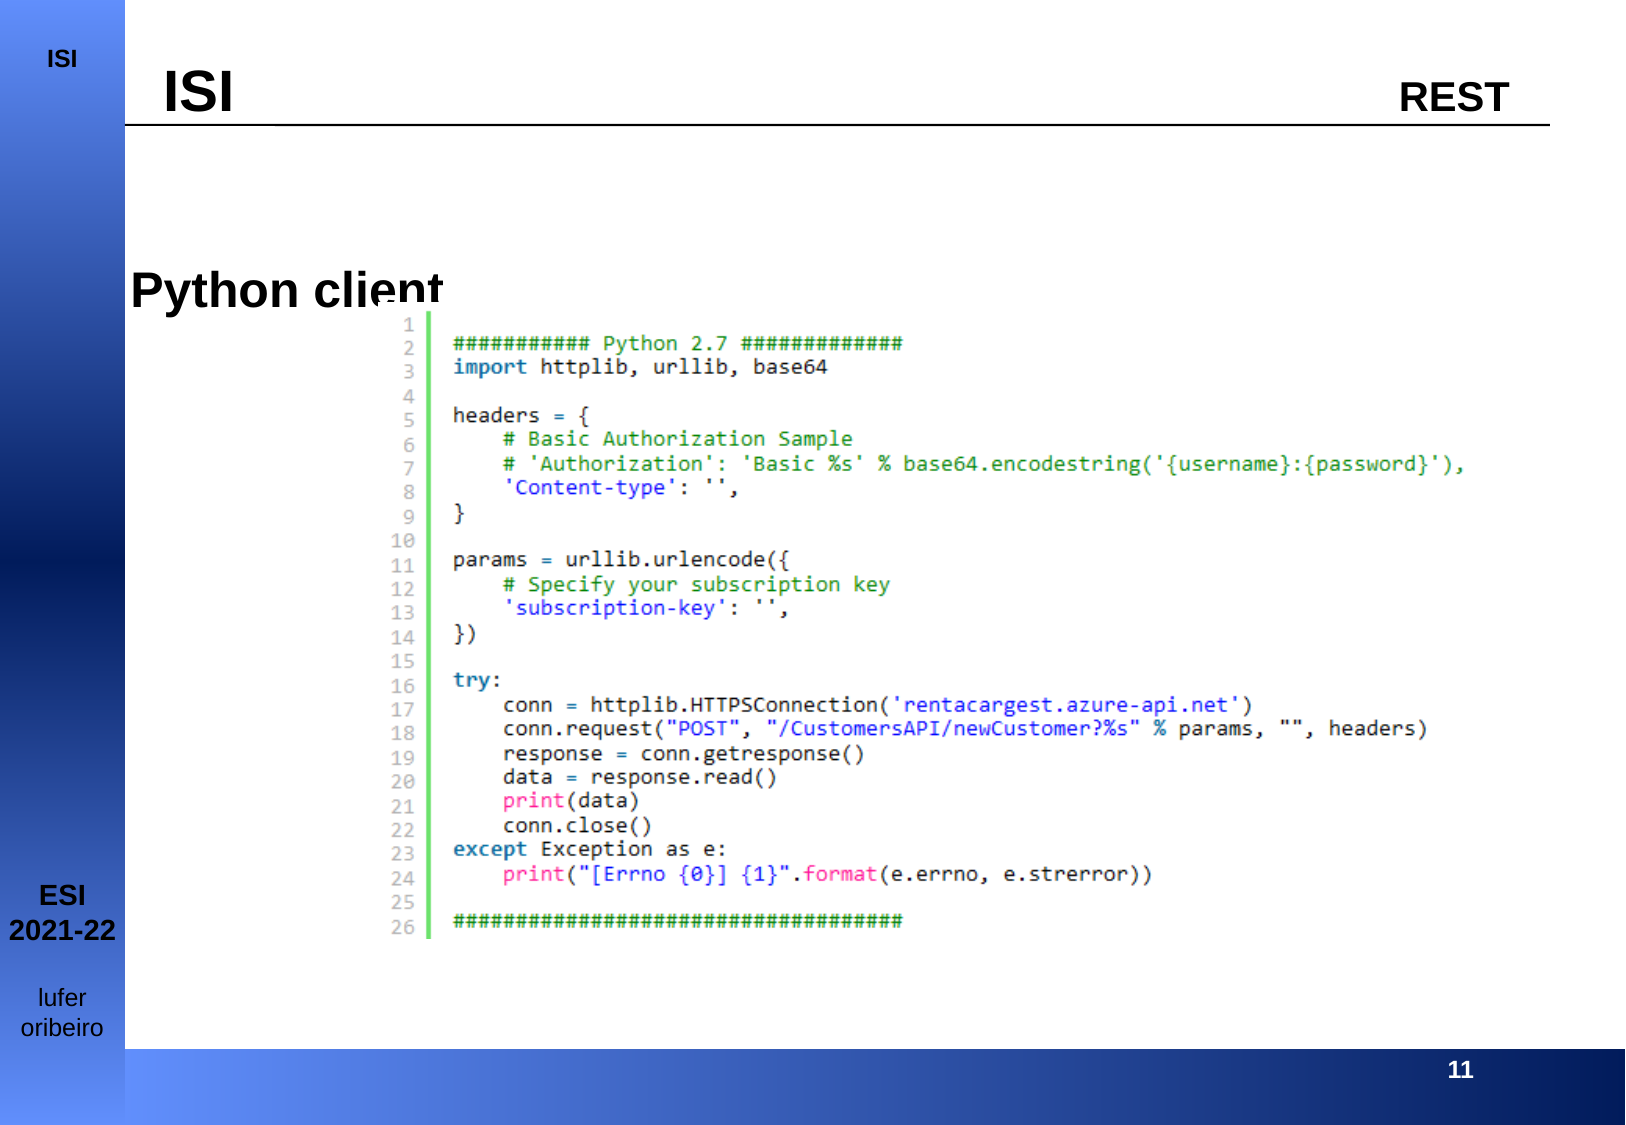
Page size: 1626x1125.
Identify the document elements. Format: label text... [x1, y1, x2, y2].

picture [378, 302, 1490, 939]
list Python client [115, 219, 1466, 963]
